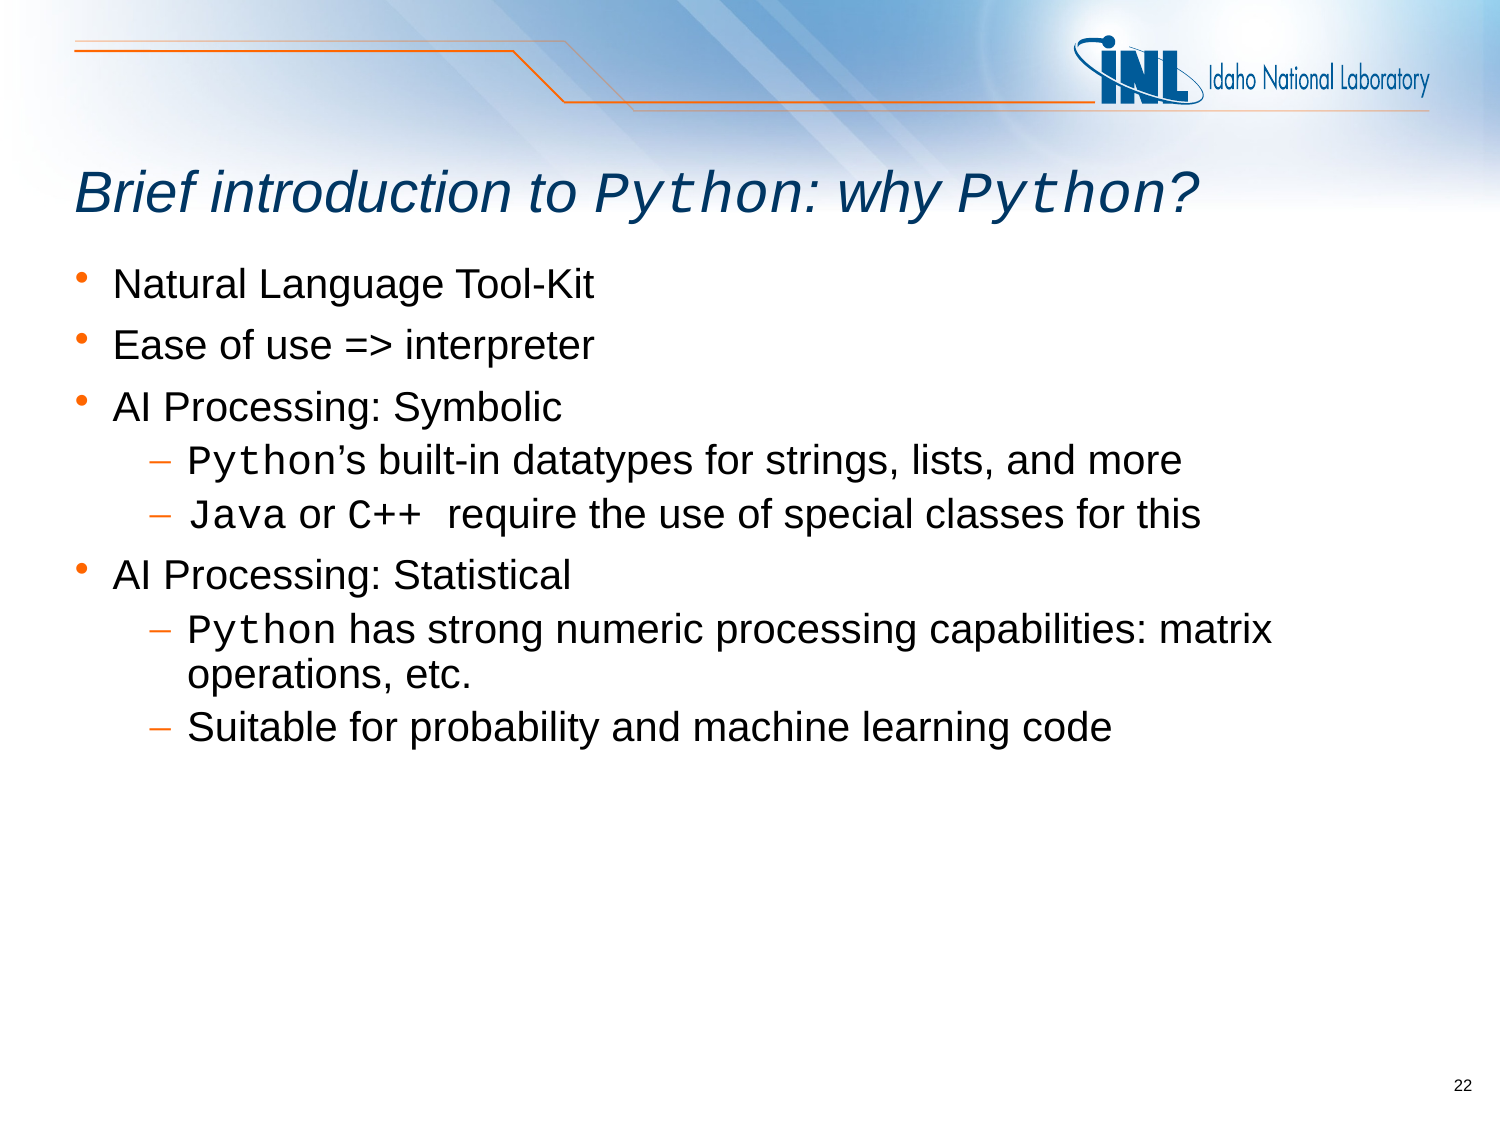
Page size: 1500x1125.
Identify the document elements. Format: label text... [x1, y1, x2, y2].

slide_number 22 [1429, 1074, 1473, 1096]
picture [0, 0, 1500, 1125]
title Brief introduction to Python: why Python? [74, 164, 1426, 227]
list Natural Language Tool-Kit Ease of use => interpreter AI Processing: Symbolic Python’s built-in datatypes for strings, lists, and more Java or C++ require the use of special classes for this AI Processing: Statistical Python has strong numeric processing capabilities: matrix operations, etc. Suitable for probability and machine learning code [74, 261, 1426, 1005]
